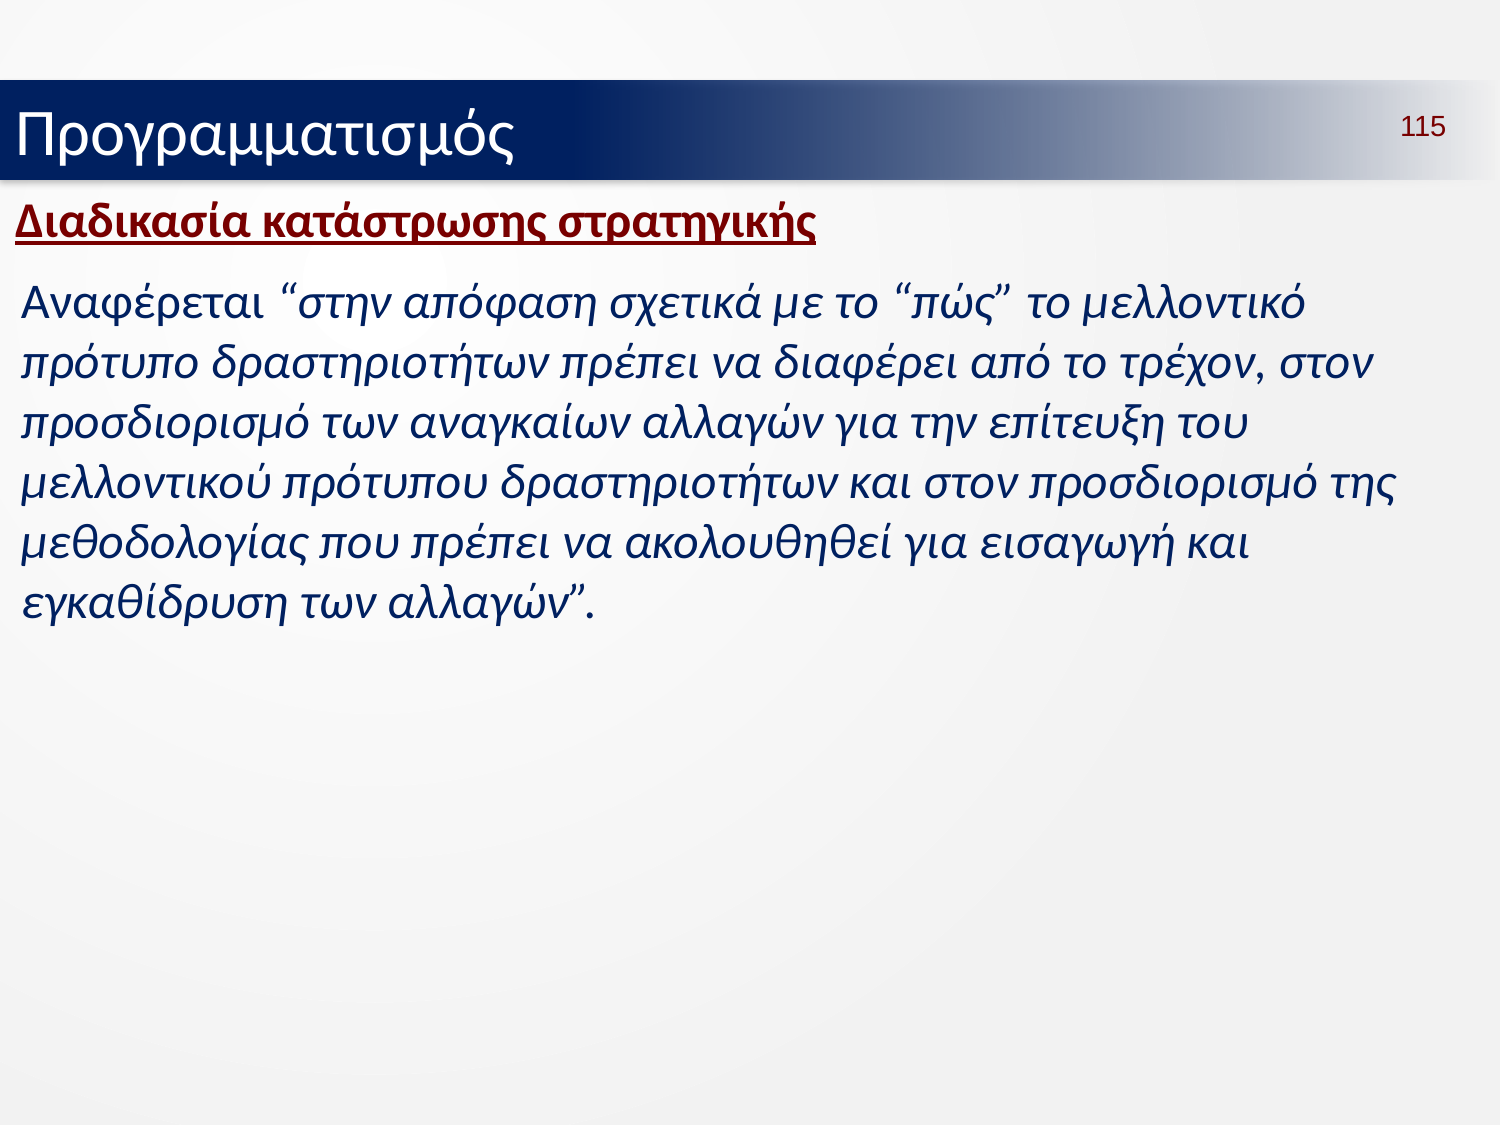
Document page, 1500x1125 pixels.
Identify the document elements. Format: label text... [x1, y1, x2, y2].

title Διαδικασία κατάστρωσης στρατηγικής [0, 179, 1483, 256]
list Προγραμματισμός [0, 80, 1318, 180]
list Αναφέρεται “στην απόφαση σχετικά με το “πώς” το μελλοντικό πρότυπο δραστηριοτήτων πρέπει να διαφέρει από το τρέχον, στον προσδιορισμό των αναγκαίων αλλαγών για την επίτευξη του μελλοντικού πρότυπου δραστηριοτήτων και στον προσδιορισμό της μεθοδολογίας που πρέπει να ακολουθηθεί για εισαγωγή και εγκαθίδρυση των αλλαγών”. [5, 260, 1500, 1106]
slide_number 115 [1376, 100, 1471, 163]
